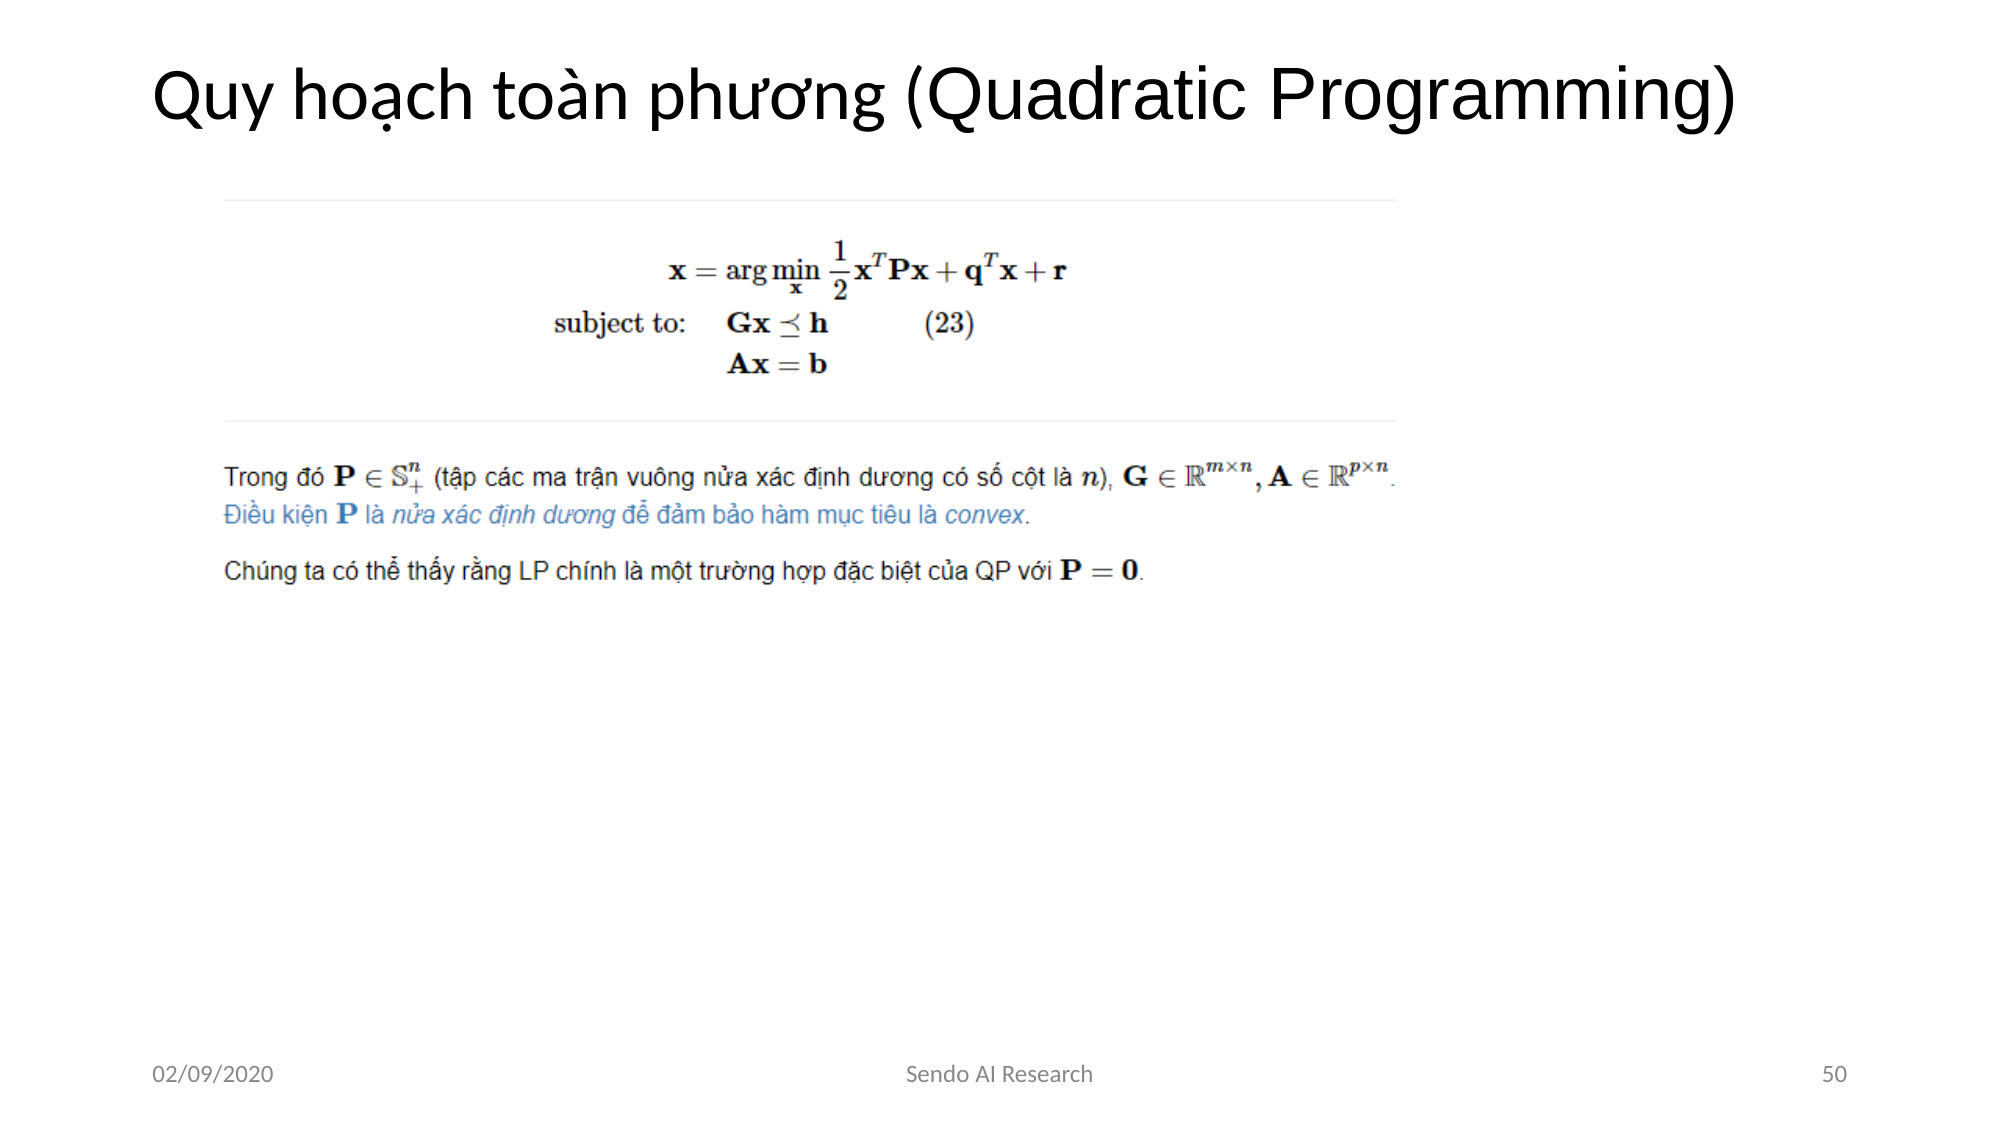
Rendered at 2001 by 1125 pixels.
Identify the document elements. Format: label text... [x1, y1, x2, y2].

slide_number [137, 1042, 588, 1103]
picture [206, 195, 1400, 591]
slide_number ‹#› [1412, 1042, 1863, 1103]
title Quy hoạch toàn phương (Quadratic Programming) [137, 22, 2000, 169]
footer Sendo AI Research [662, 1042, 1338, 1103]
